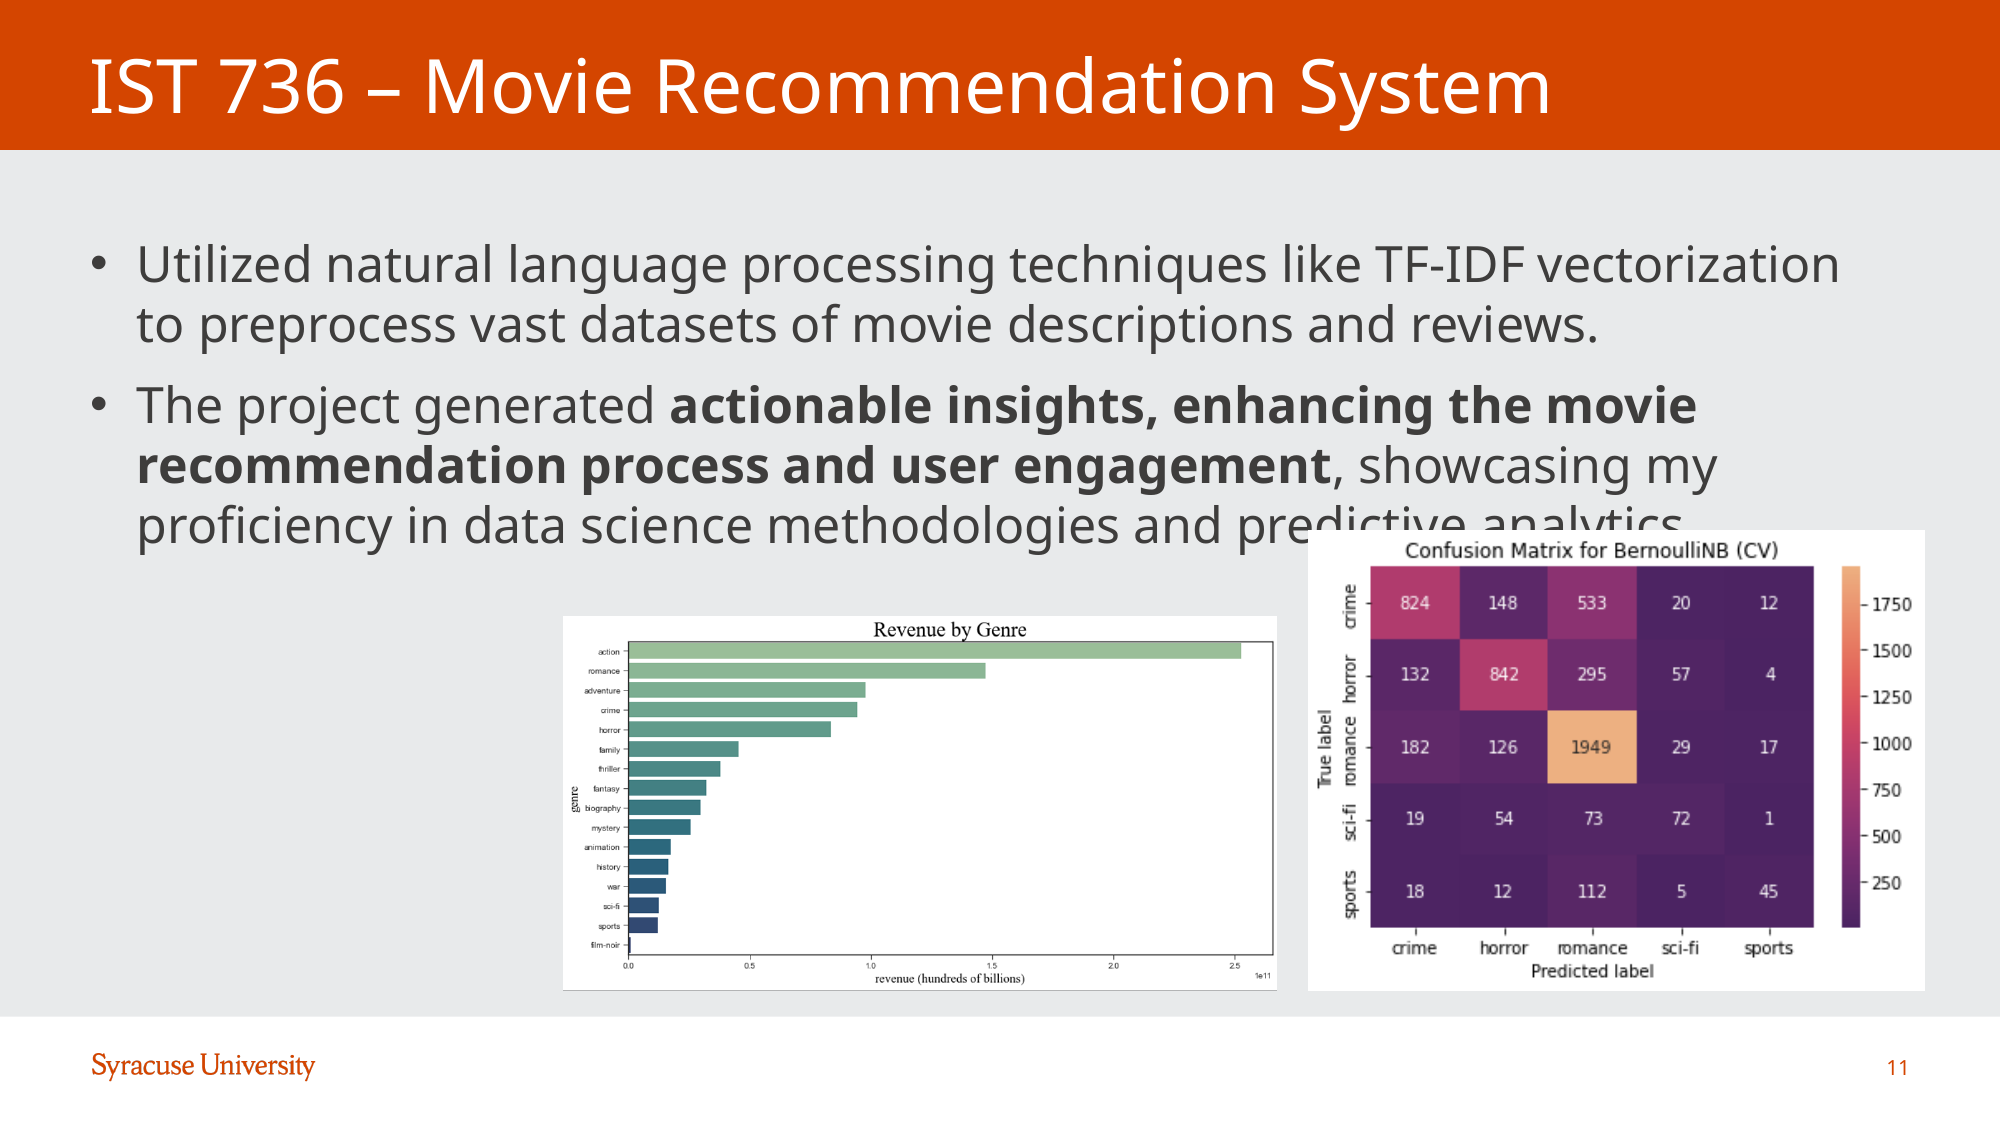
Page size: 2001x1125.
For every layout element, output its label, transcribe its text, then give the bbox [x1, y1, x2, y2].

picture [562, 615, 1277, 991]
title IST 736 – Movie Recommendation System [75, 41, 1925, 146]
picture [91, 1052, 316, 1082]
slide_number 11 [1787, 1038, 1925, 1099]
list Utilized natural language processing techniques like TF-IDF vectorization to preprocess vast datasets of movie descriptions and reviews. The project generated actionable insights, enhancing the movie recommendation process and user engagement, showcasing my proficiency in data science methodologies and predictive analytics. [75, 66, 1911, 720]
picture [1308, 530, 1925, 991]
